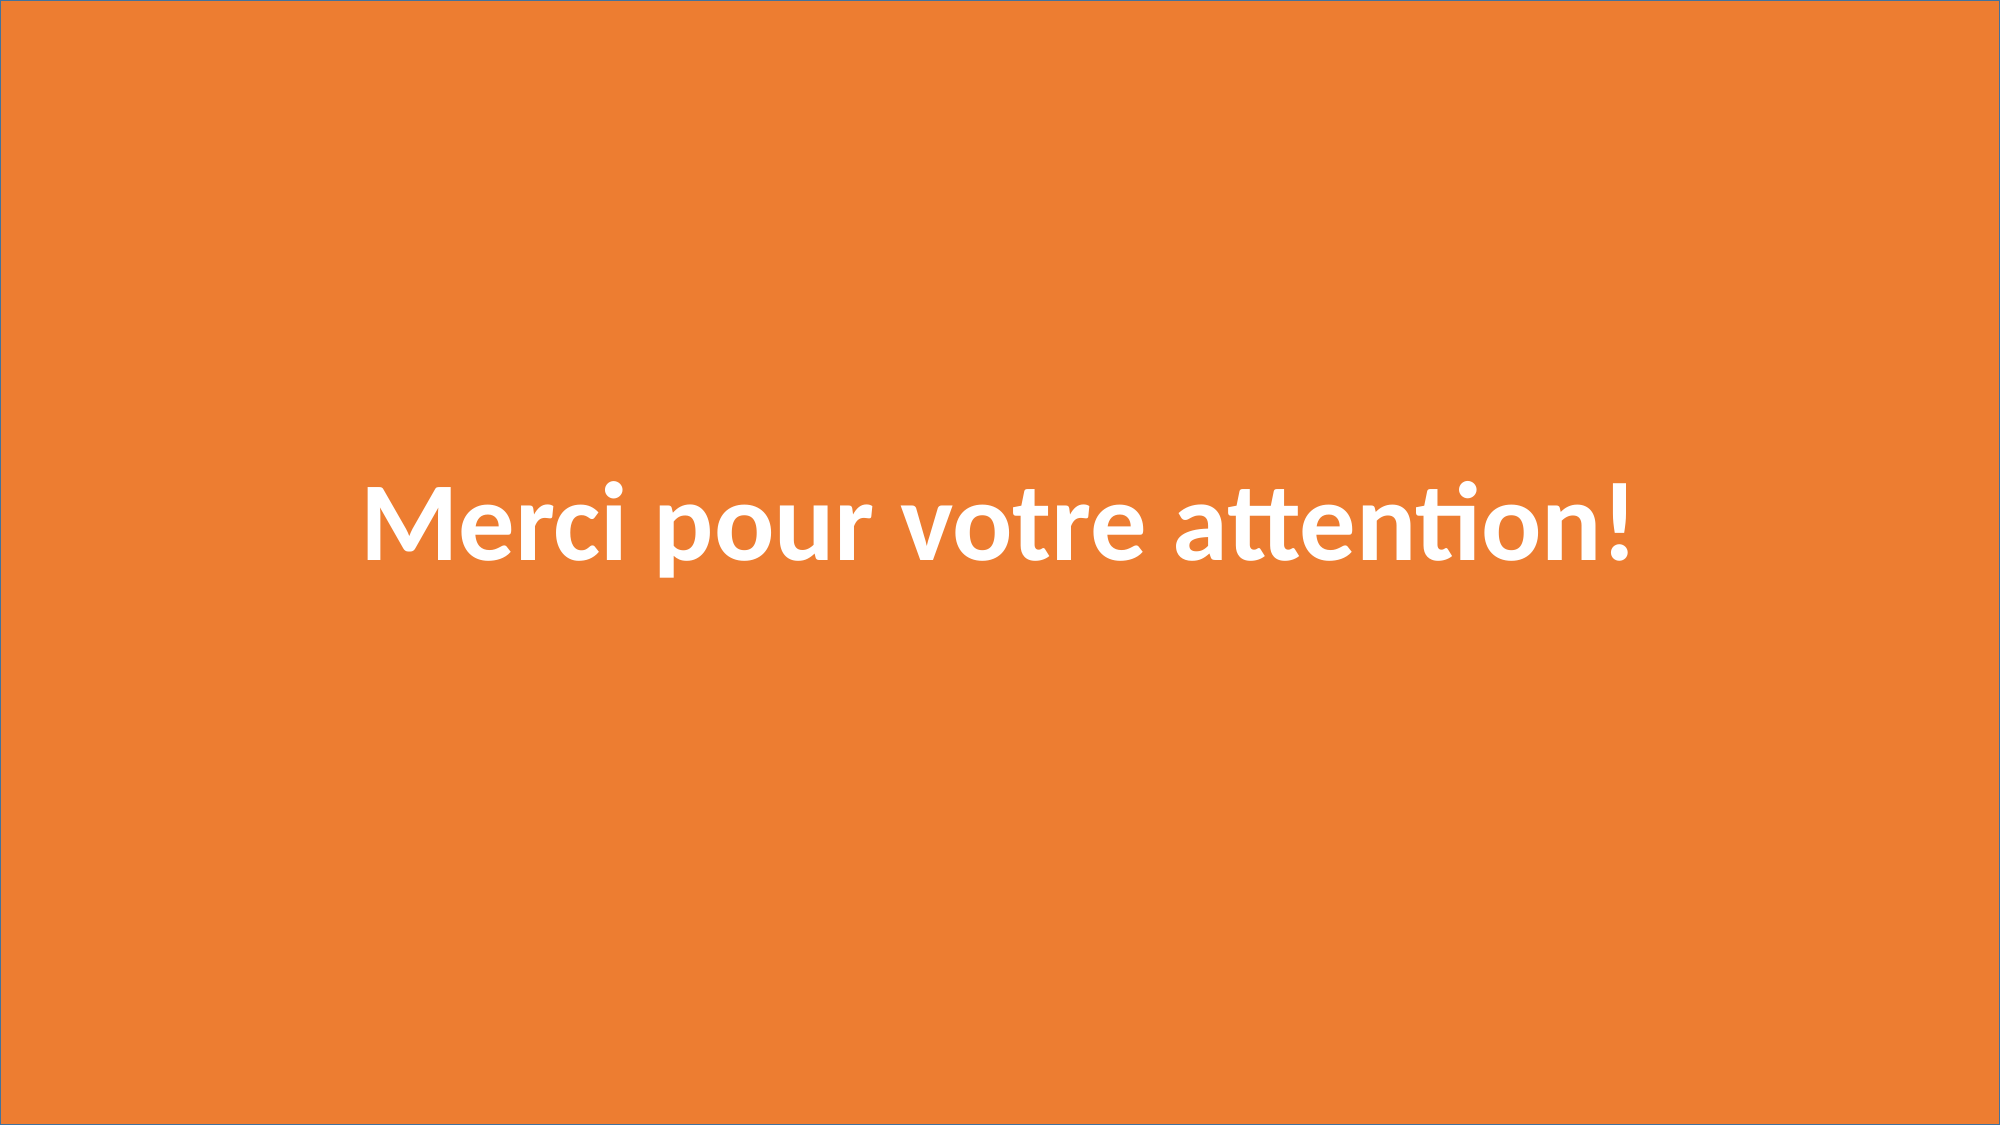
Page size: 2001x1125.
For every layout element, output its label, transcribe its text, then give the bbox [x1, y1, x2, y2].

text_box Merci pour votre attention! [280, 440, 1720, 591]
text_box [0, 0, 2000, 1125]
